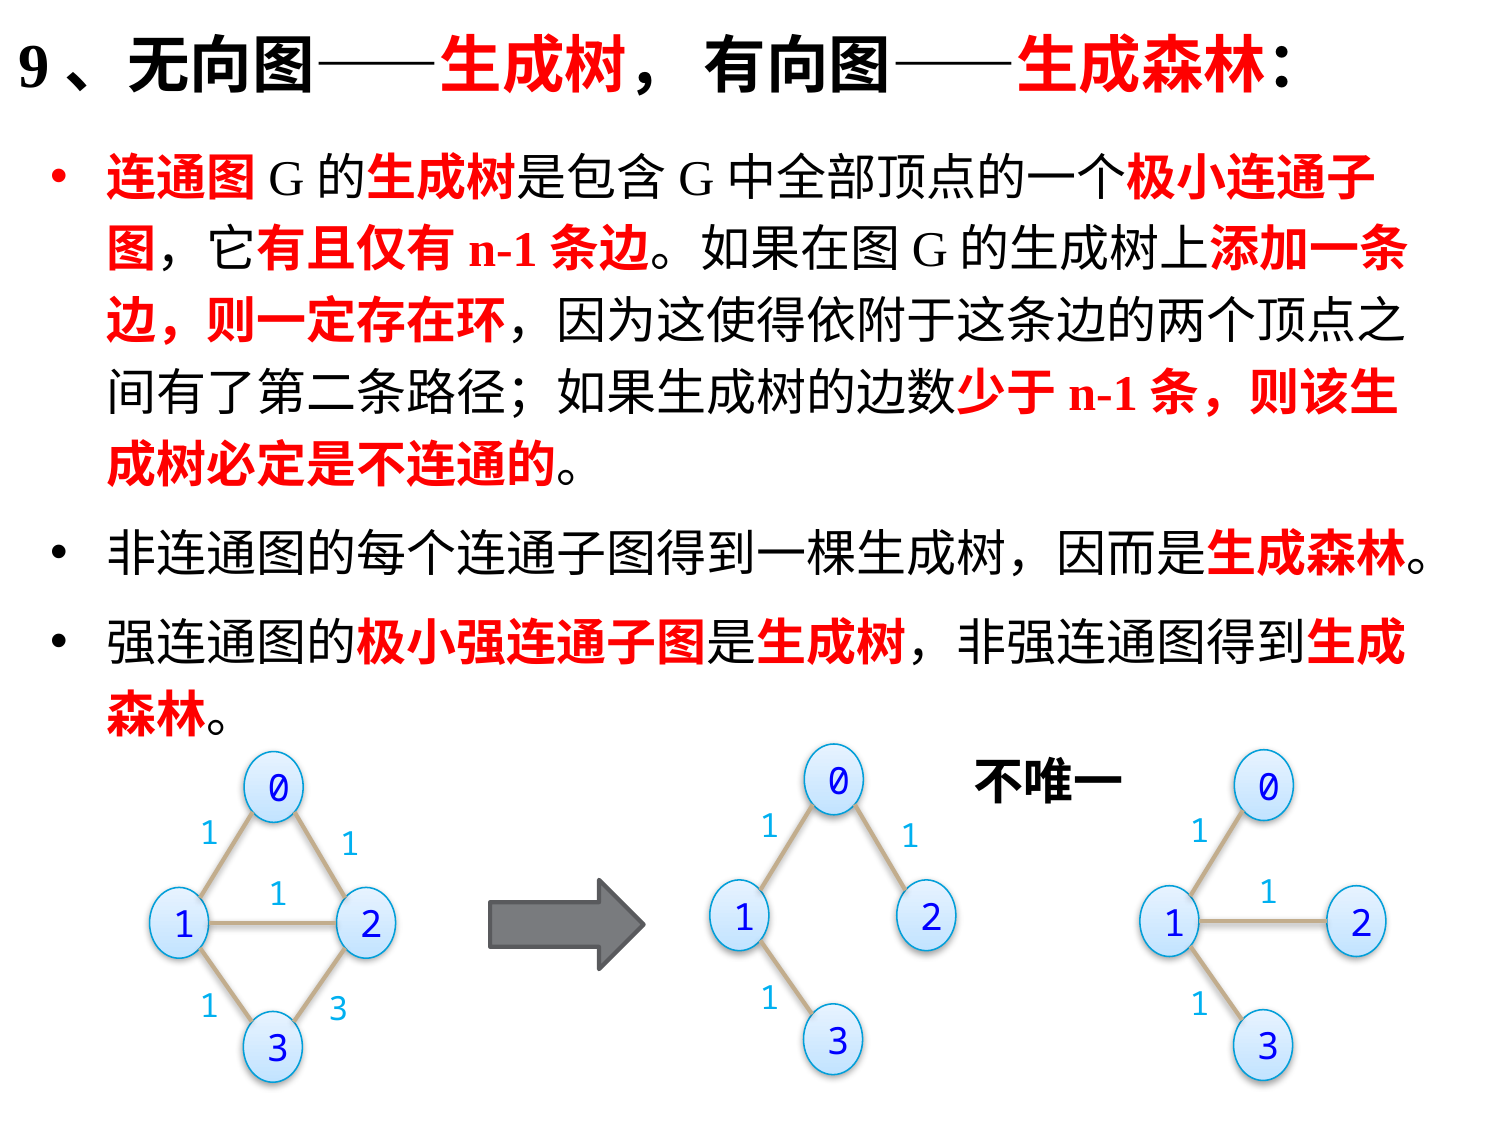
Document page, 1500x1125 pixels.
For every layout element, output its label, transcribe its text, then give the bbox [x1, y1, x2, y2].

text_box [709, 743, 957, 1075]
text_box 不唯一 [958, 729, 1139, 817]
text_box [488, 877, 646, 972]
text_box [149, 751, 396, 1083]
list 连通图G的生成树是包含G中全部顶点的一个极小连通子图，它有且仅有n-1条边。如果在图G的生成树上添加一条边，则一定存在环，因为这使得依附于这条边的两个顶点之间有了第二条路径；如果生成树的边数少于n-1条，则该生成树必定是不连通的。 非连通图的每个连通子图得到一棵生成树，因而是生成森林。 强连通图的极小强连通子图是生成树，非强连通图得到生成森林。 [35, 125, 1442, 780]
text_box 9、无向图——生成树， 有向图——生成森林： [3, 2, 1376, 108]
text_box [1139, 749, 1387, 1081]
